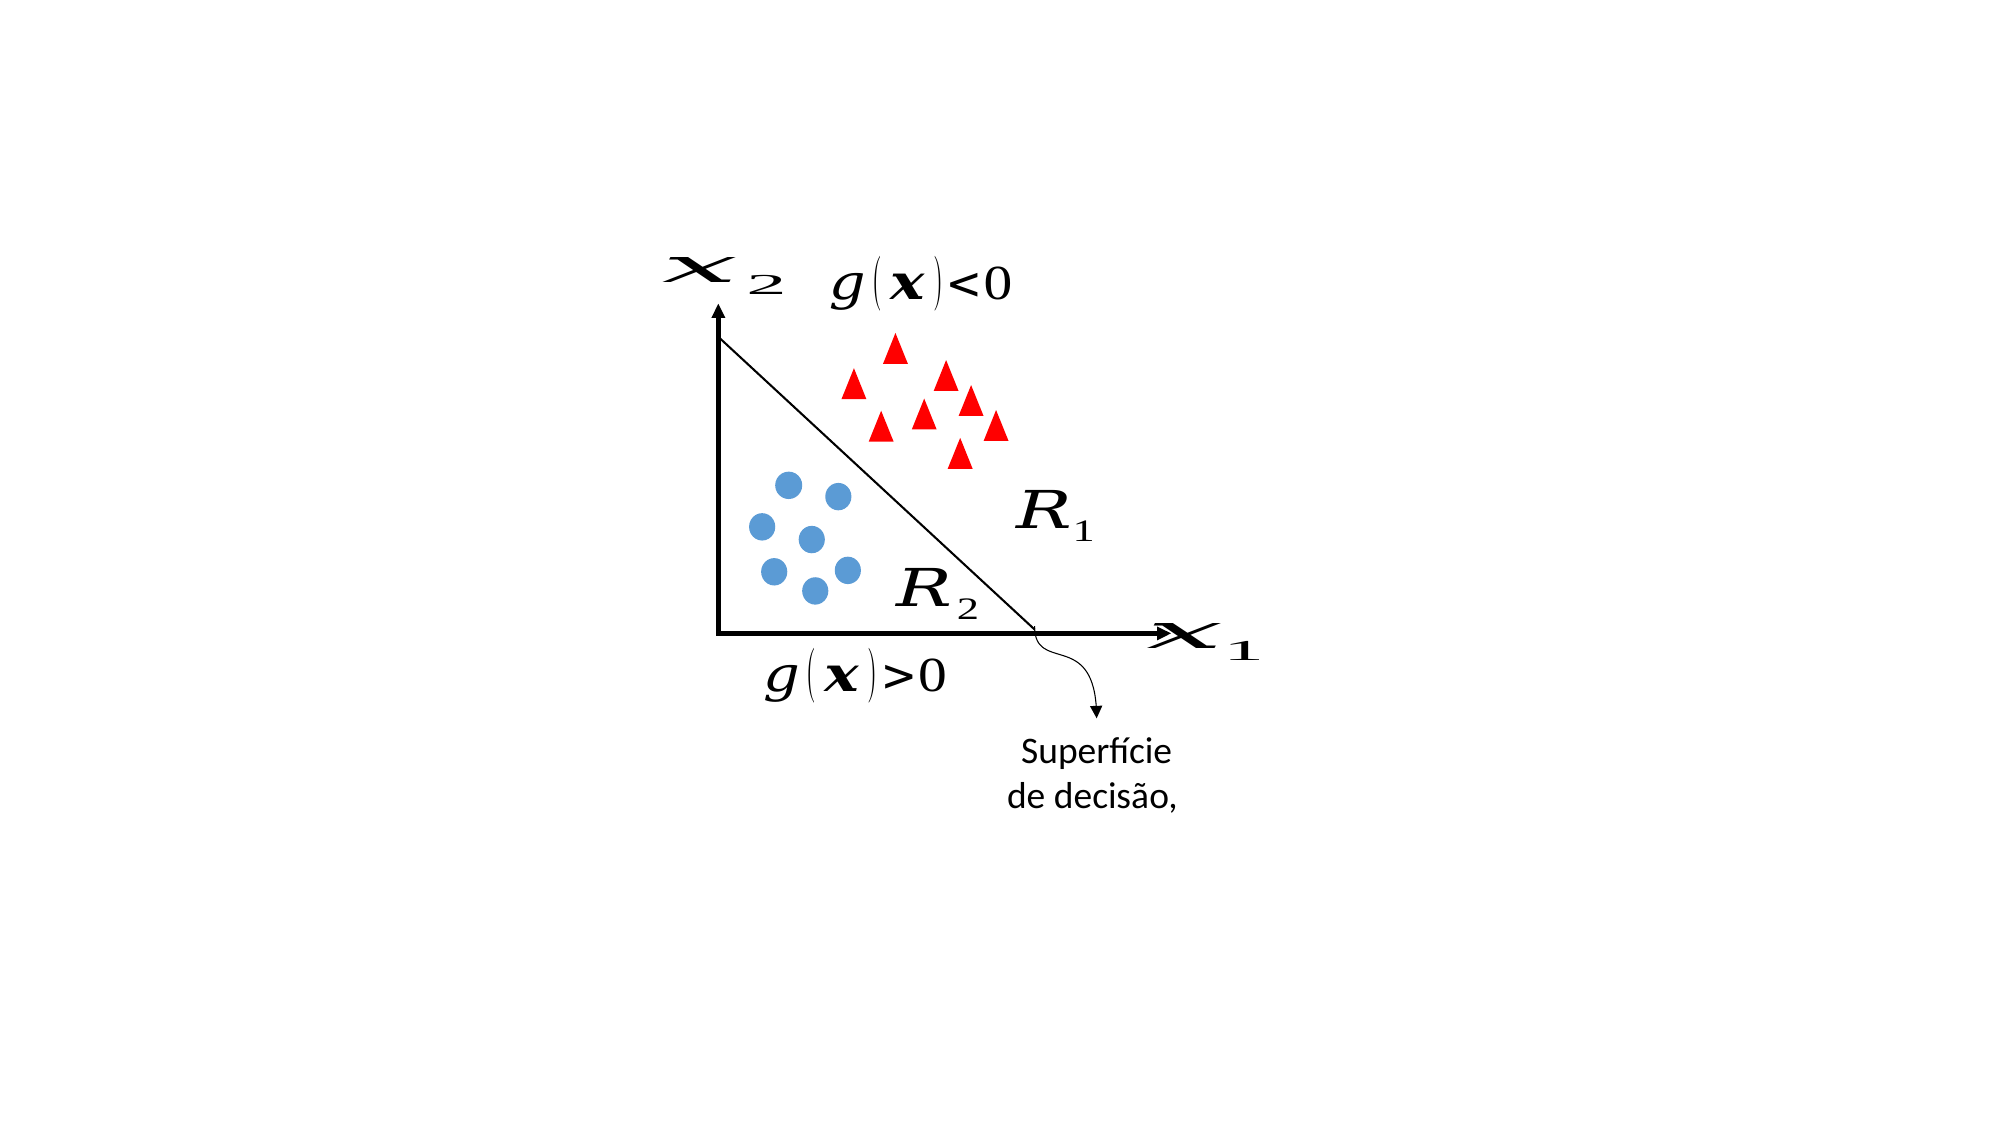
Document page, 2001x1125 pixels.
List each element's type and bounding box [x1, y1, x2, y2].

text_box [653, 239, 1268, 870]
